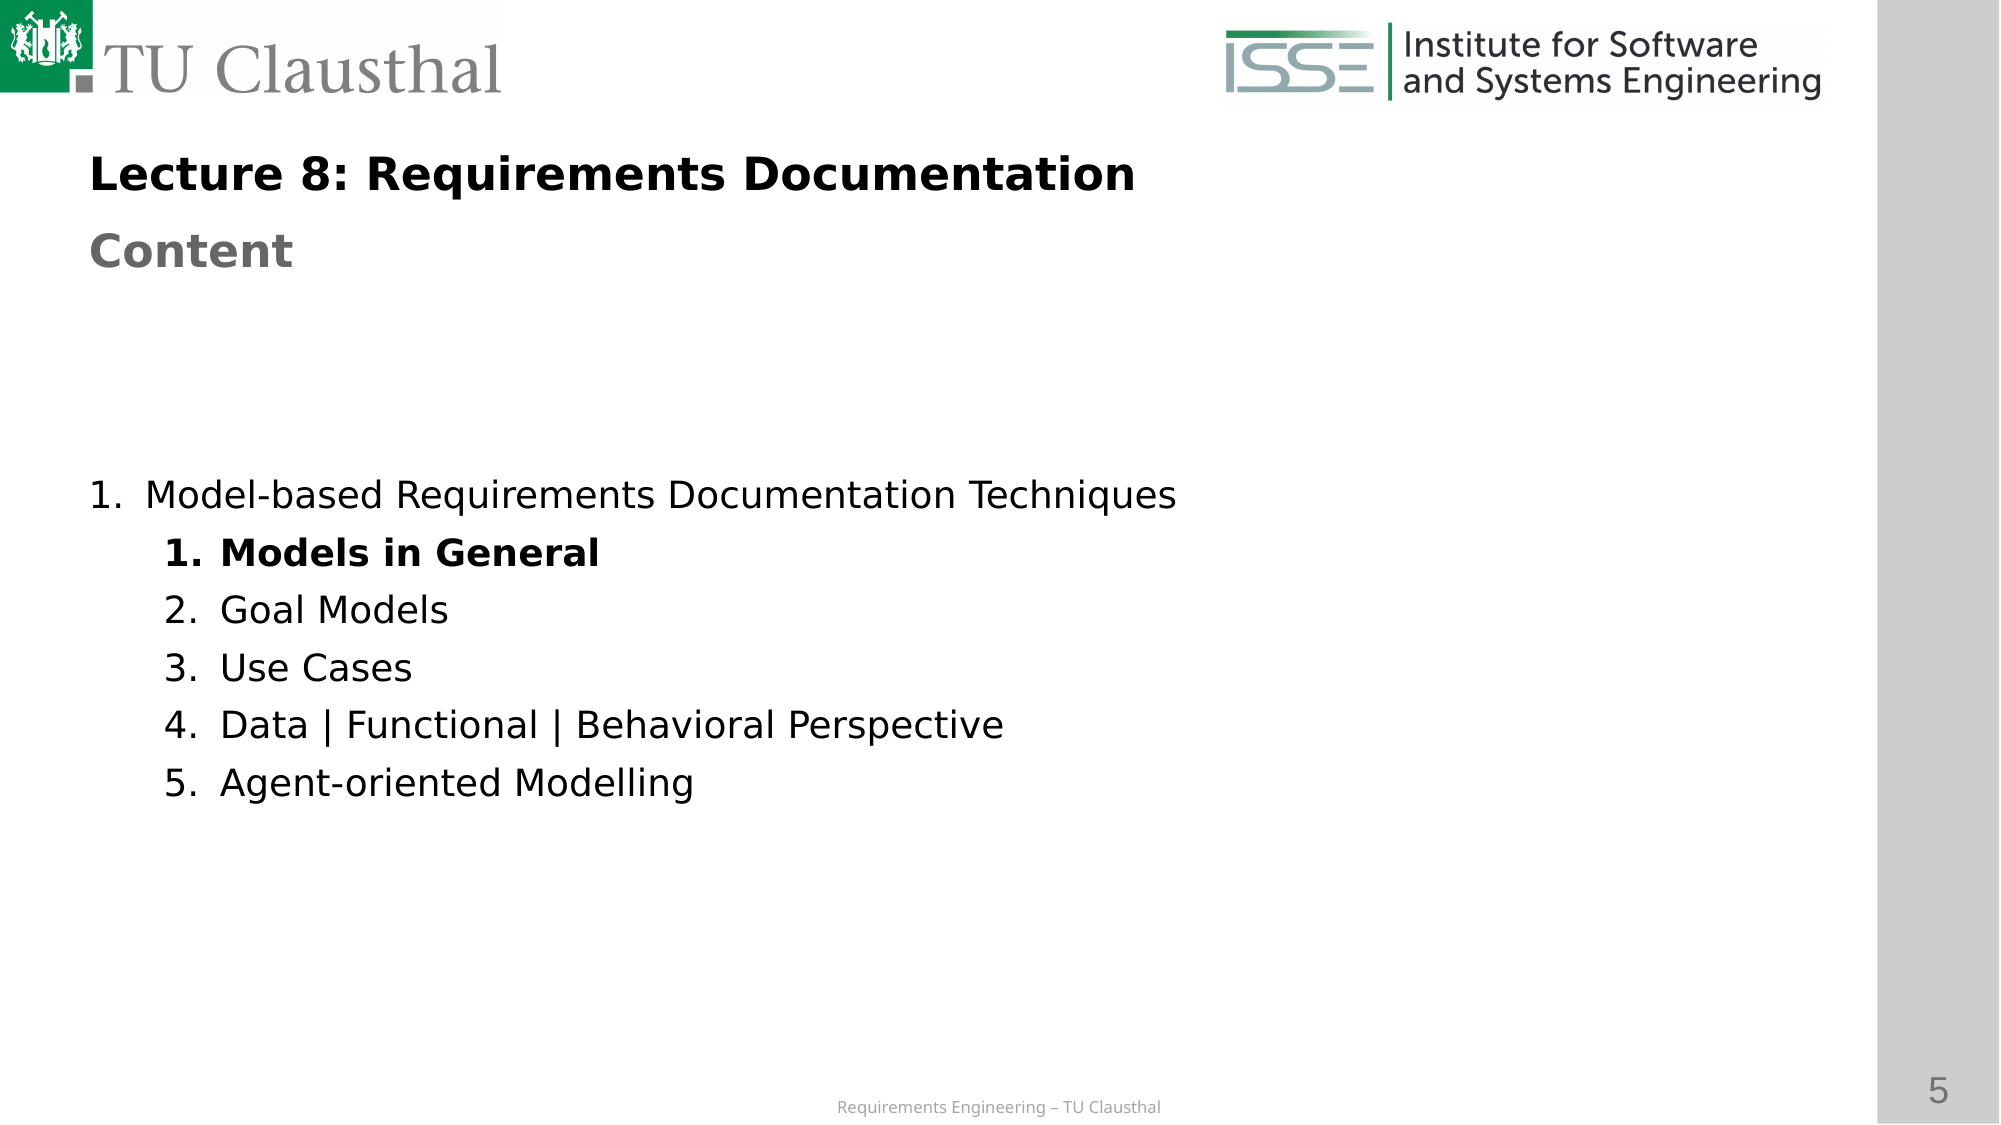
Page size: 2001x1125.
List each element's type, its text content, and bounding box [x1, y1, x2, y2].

picture [0, 0, 501, 93]
text_box Lecture 8: Requirements Documentation [89, 118, 1789, 201]
text_box Model-based Requirements Documentation Techniques Models in General Goal Models Use Cases Data | Functional | Behavioral Perspective Agent-oriented Modelling [88, 280, 1438, 995]
text_box Content [89, 207, 1789, 290]
picture [1218, 22, 1826, 107]
